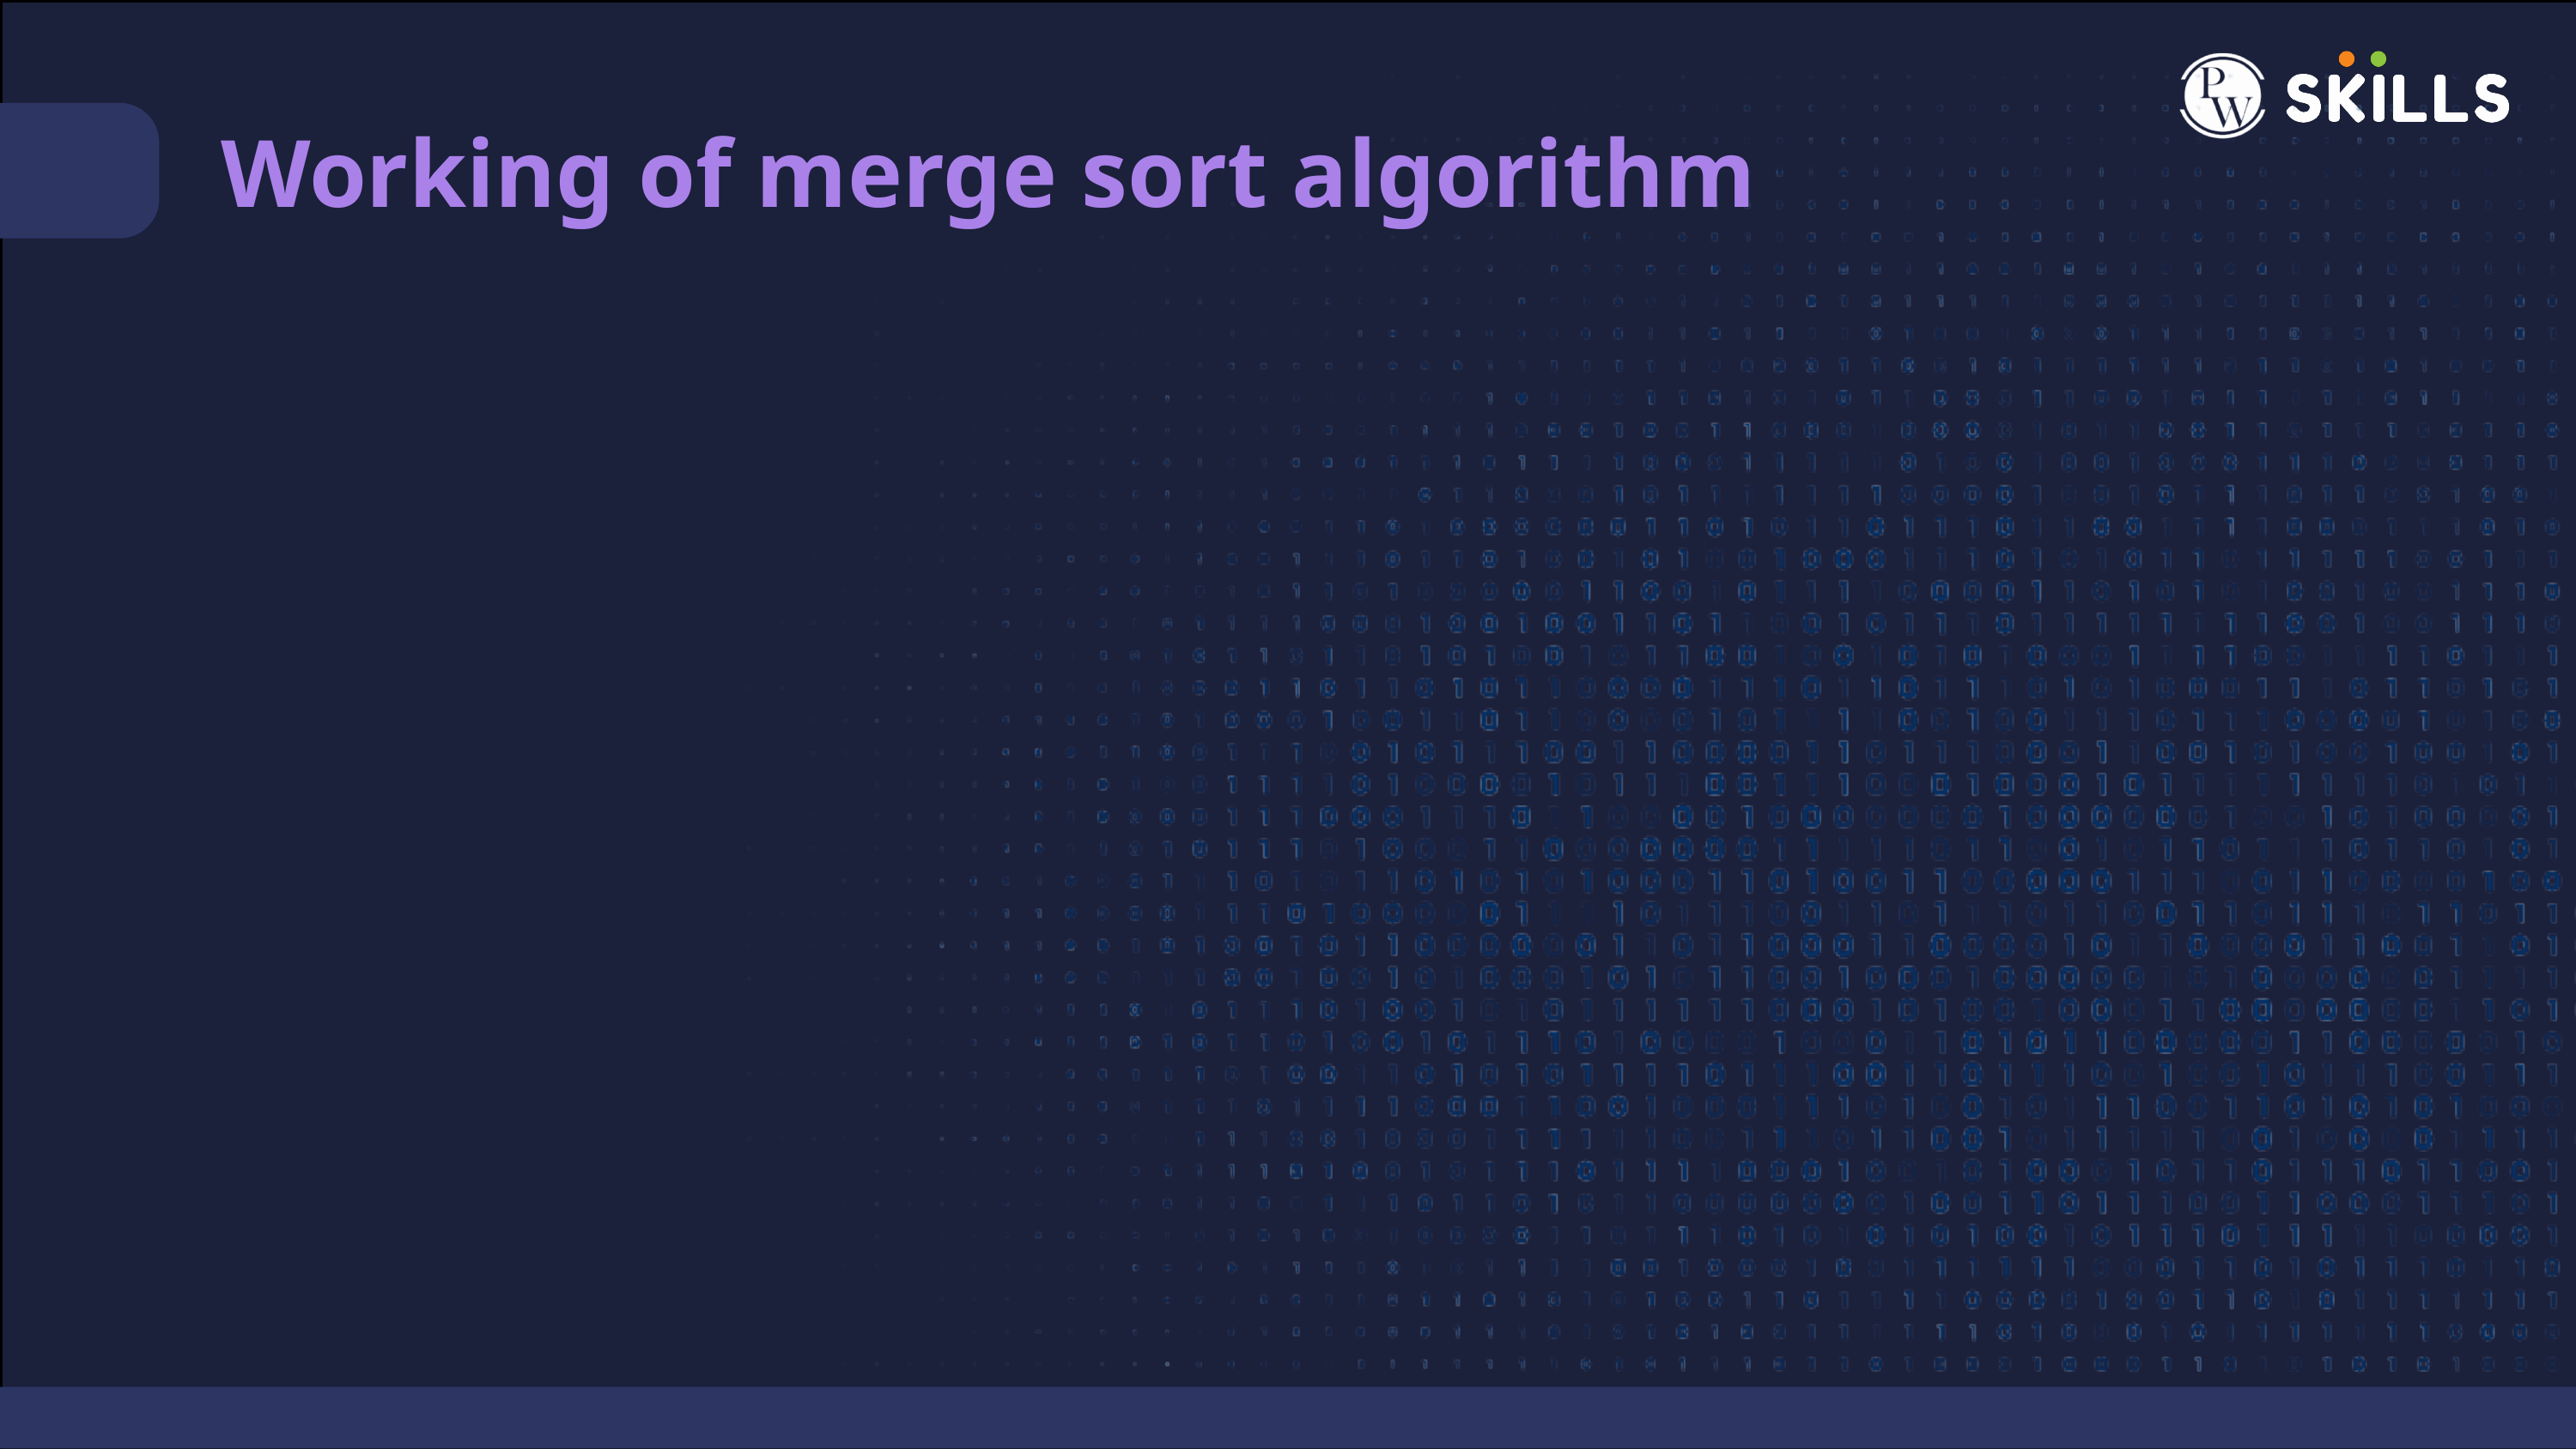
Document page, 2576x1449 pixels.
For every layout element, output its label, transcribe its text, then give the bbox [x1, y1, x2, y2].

picture [716, 0, 2576, 1375]
text_box Working of merge sort algorithm [221, 114, 2171, 227]
